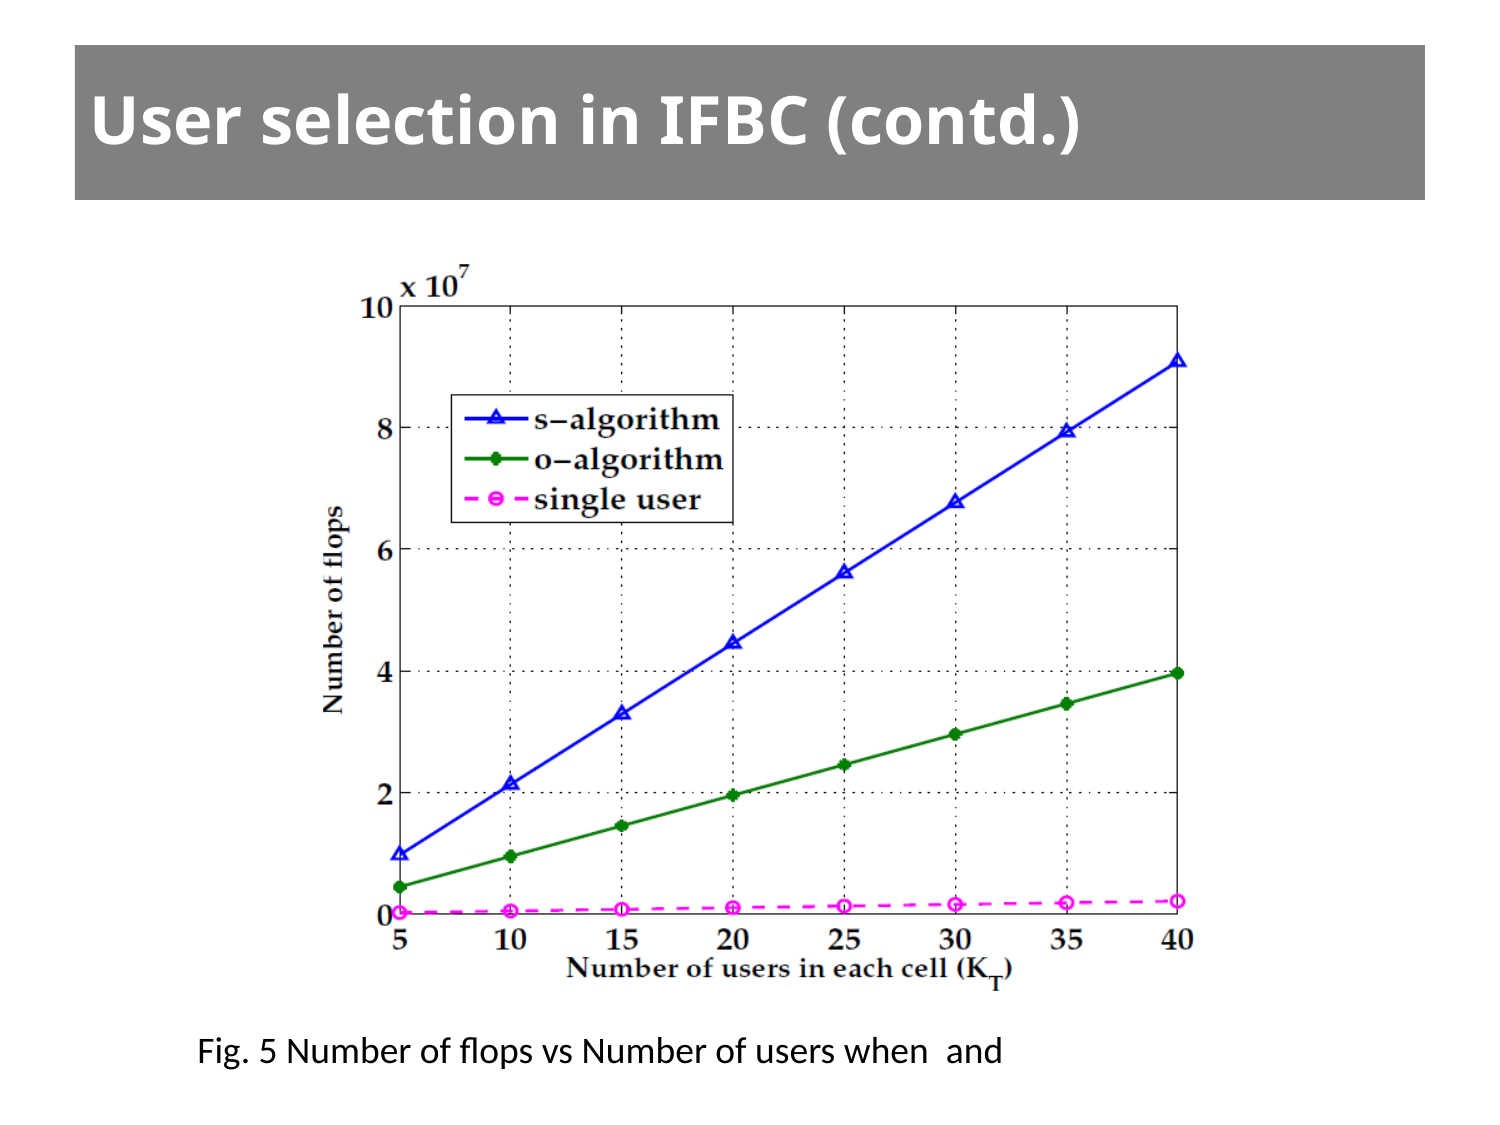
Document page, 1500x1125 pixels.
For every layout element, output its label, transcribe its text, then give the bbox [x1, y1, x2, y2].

text_box [74, 236, 1425, 1053]
text_box User selection in IFBC (contd.) [74, 45, 1425, 200]
picture [287, 248, 1213, 1001]
